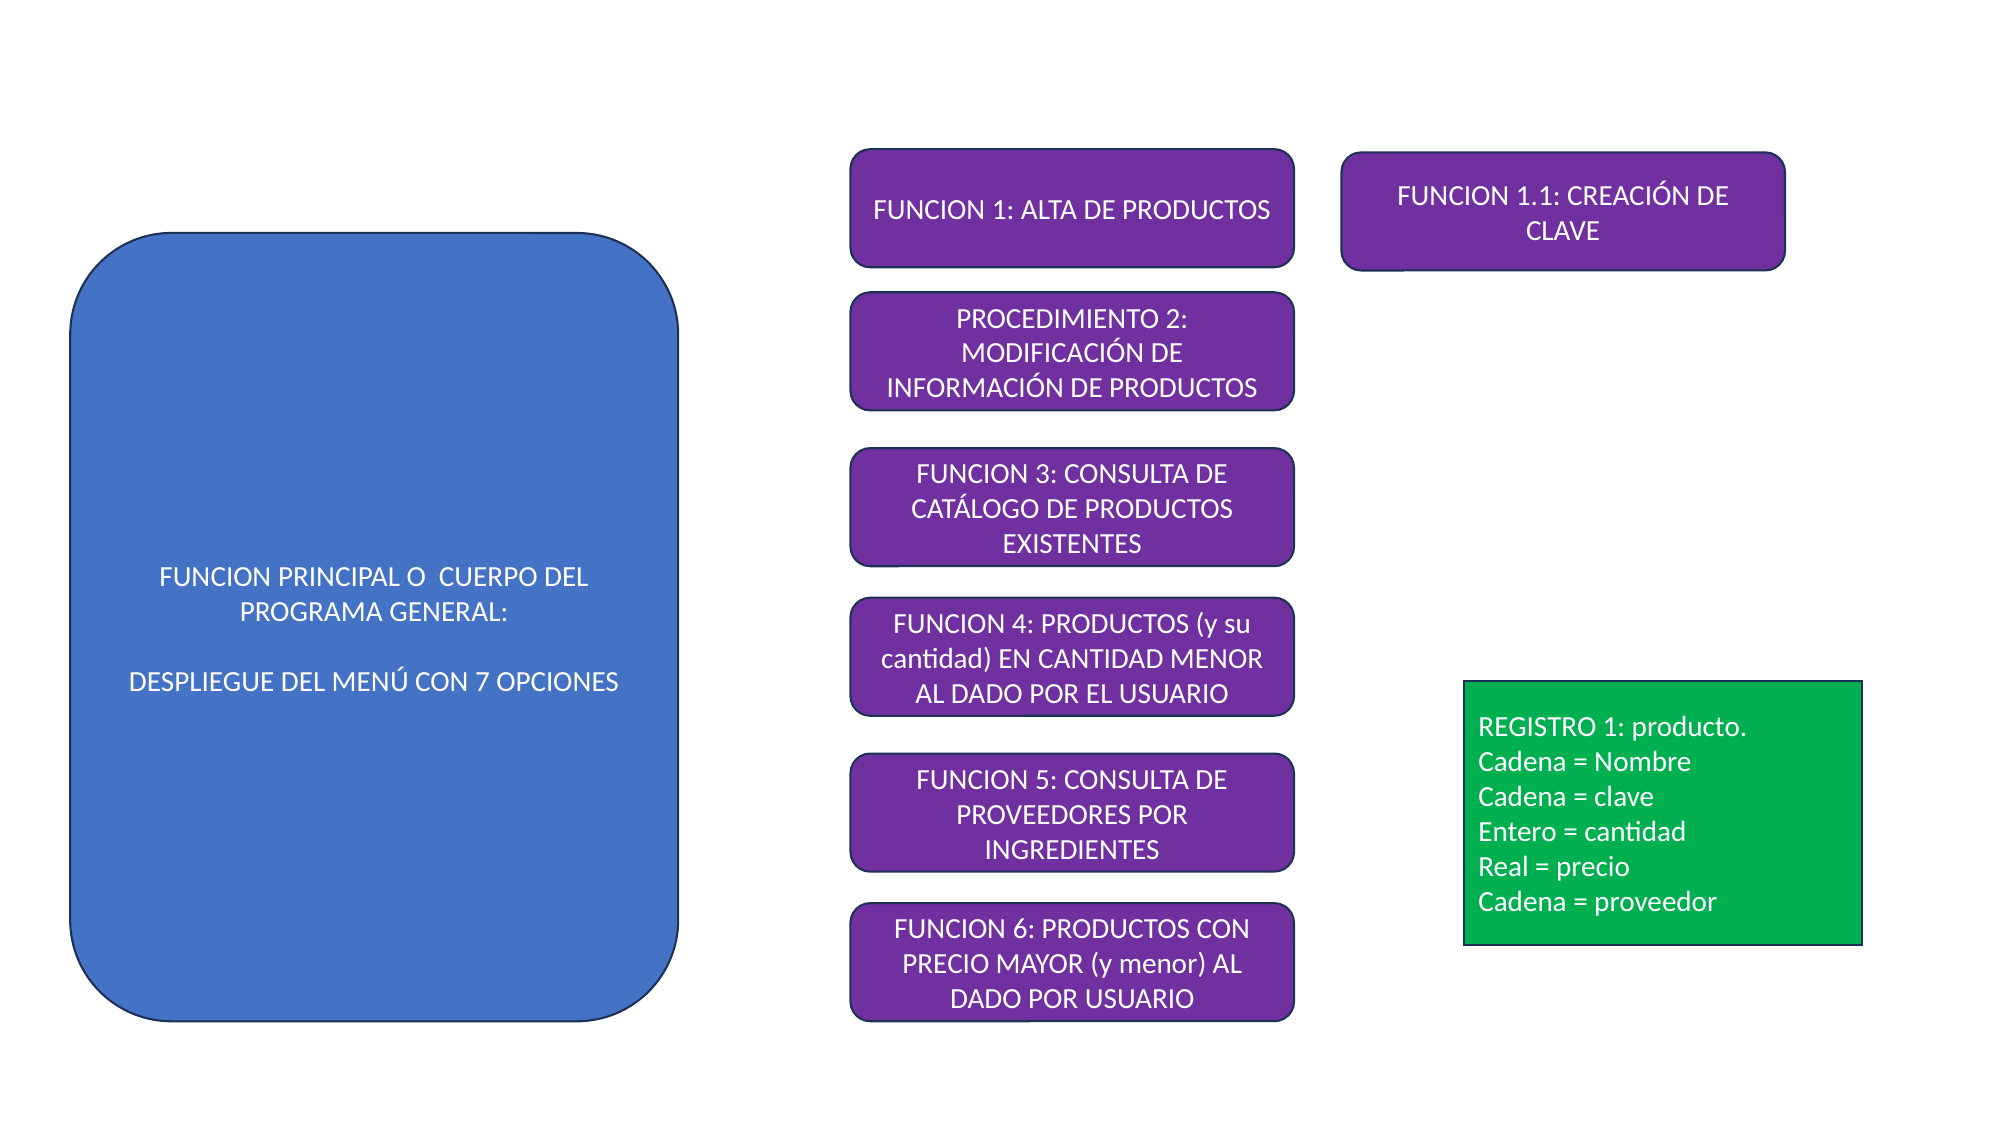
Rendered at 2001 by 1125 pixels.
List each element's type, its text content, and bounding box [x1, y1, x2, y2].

text_box FUNCION PRINCIPAL O CUERPO DEL PROGRAMA GENERAL: DESPLIEGUE DEL MENÚ CON 7 OPCIONES [69, 231, 680, 1023]
text_box FUNCION 3: CONSULTA DE CATÁLOGO DE PRODUCTOS EXISTENTES [849, 447, 1296, 568]
text_box FUNCION 5: CONSULTA DE PROVEEDORES POR INGREDIENTES [849, 752, 1296, 873]
text_box PROCEDIMIENTO 2: MODIFICACIÓN DE INFORMACIÓN DE PRODUCTOS [849, 291, 1296, 412]
text_box FUNCION 1: ALTA DE PRODUCTOS [849, 148, 1296, 269]
text_box REGISTRO 1: producto. Cadena = Nombre Cadena = clave Entero = cantidad Real = precio Cadena = proveedor [1463, 680, 1863, 946]
text_box FUNCION 1.1: CREACIÓN DE CLAVE [1340, 151, 1787, 272]
text_box FUNCION 6: PRODUCTOS CON PRECIO MAYOR (y menor) AL DADO POR USUARIO [849, 902, 1296, 1023]
text_box FUNCION 4: PRODUCTOS (y su cantidad) EN CANTIDAD MENOR AL DADO POR EL USUARIO [849, 596, 1296, 717]
